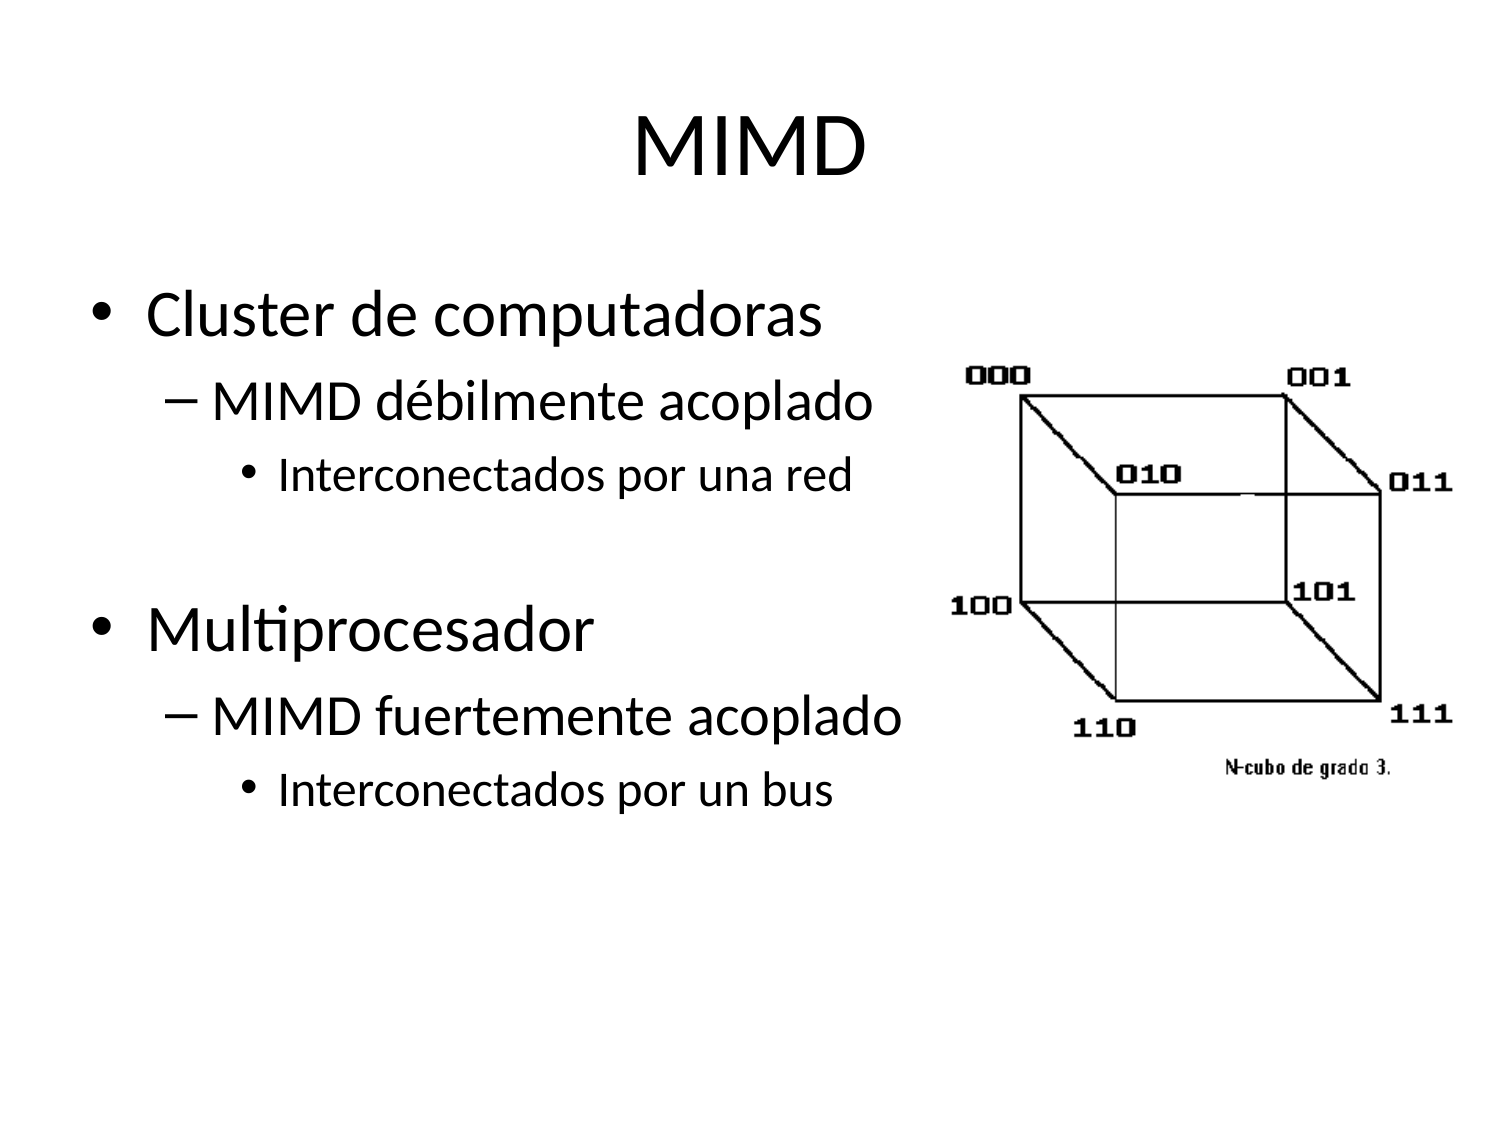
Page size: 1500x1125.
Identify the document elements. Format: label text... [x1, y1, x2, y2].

list Cluster de computadoras MIMD débilmente acoplado Interconectados por una red Multiprocesador MIMD fuertemente acoplado Interconectados por un bus [75, 262, 1425, 1005]
title MIMD [75, 45, 1425, 233]
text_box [938, 349, 1473, 793]
